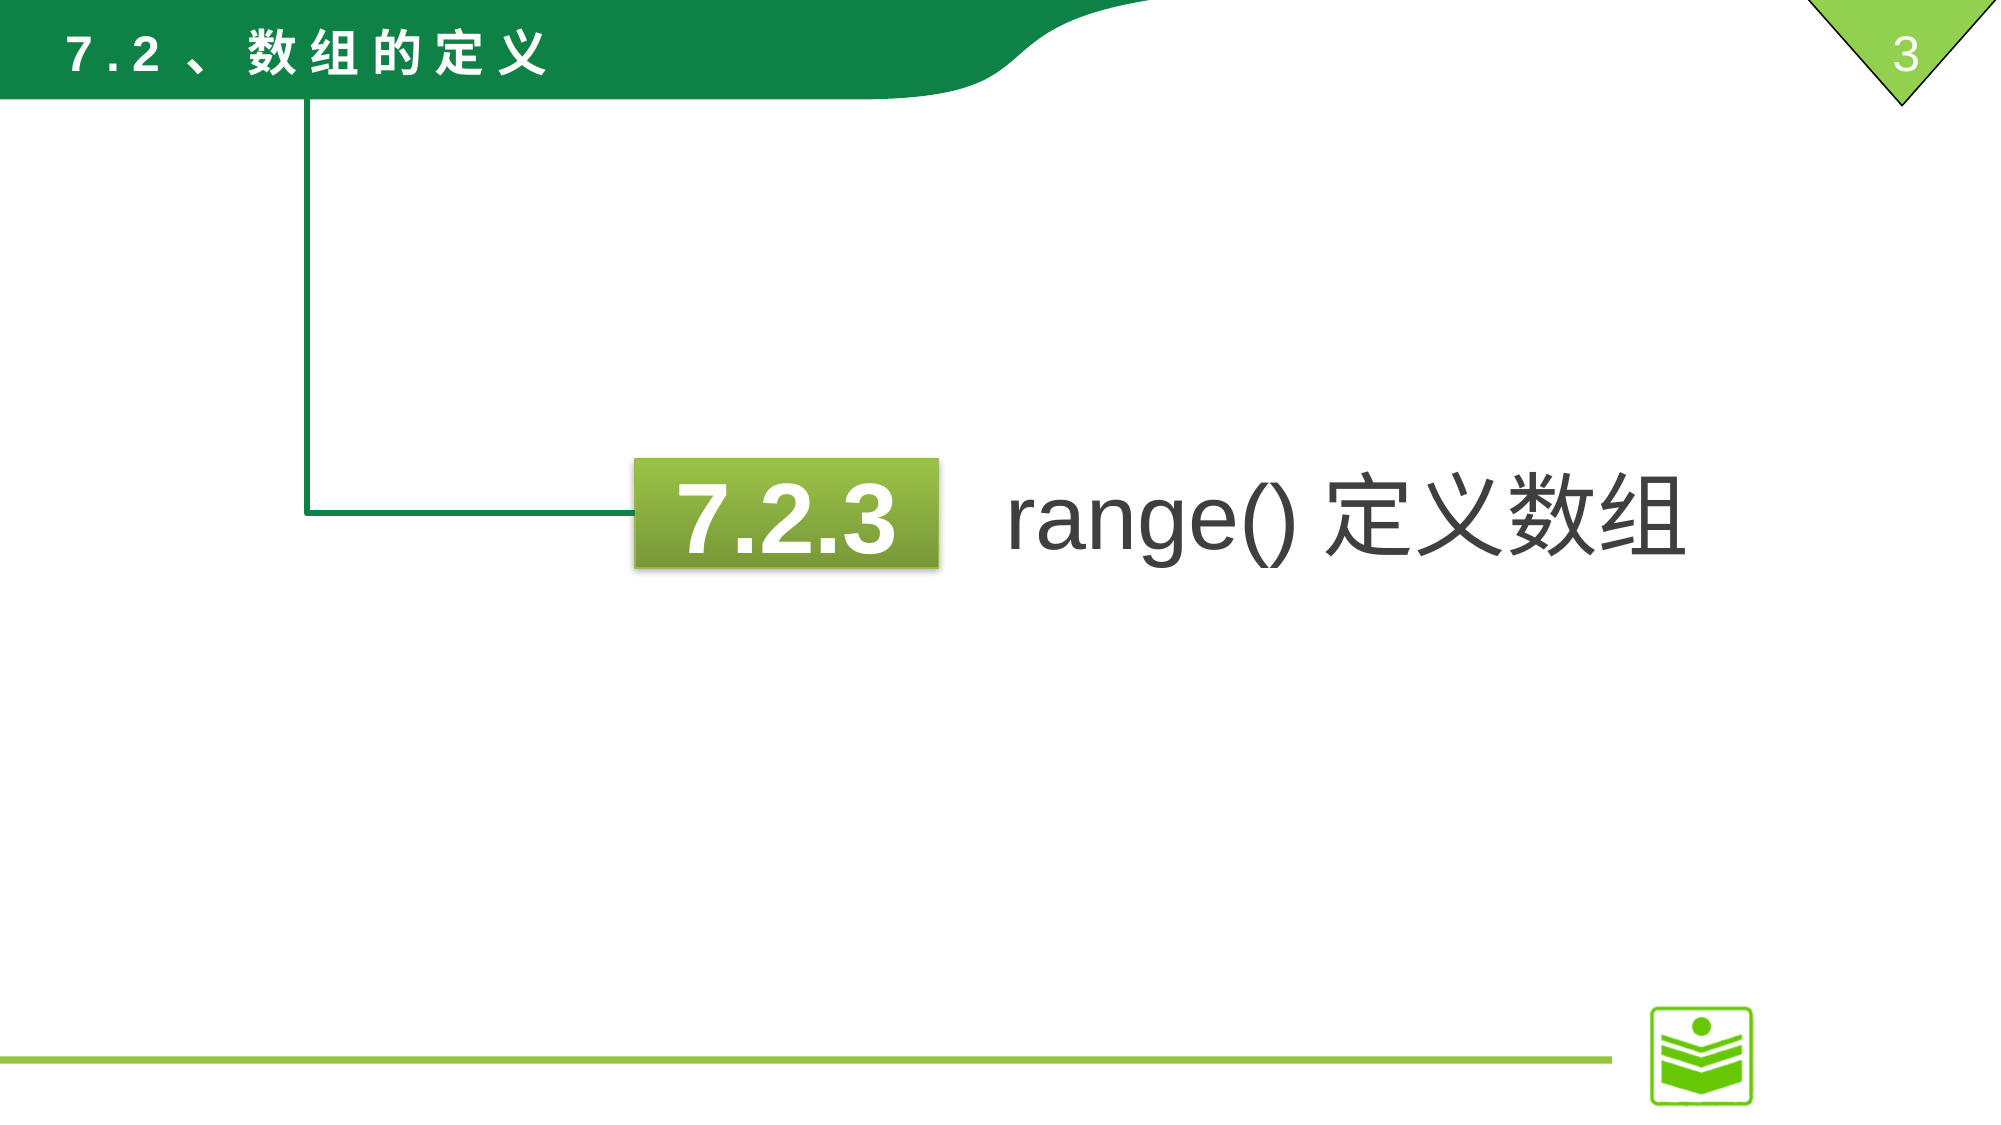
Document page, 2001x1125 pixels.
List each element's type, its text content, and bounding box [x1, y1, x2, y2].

text_box 7.2、数组的定义 [51, 13, 563, 89]
text_box [1808, 0, 1996, 65]
text_box [1887, 89, 1917, 106]
text_box 7.2.3 [634, 458, 939, 569]
text_box range()定义数组 [990, 450, 1705, 575]
text_box [0, 1056, 1613, 1064]
picture [1650, 1006, 1754, 1107]
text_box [258, 137, 684, 466]
text_box 3 [1866, 13, 1946, 89]
text_box [0, 0, 1150, 100]
